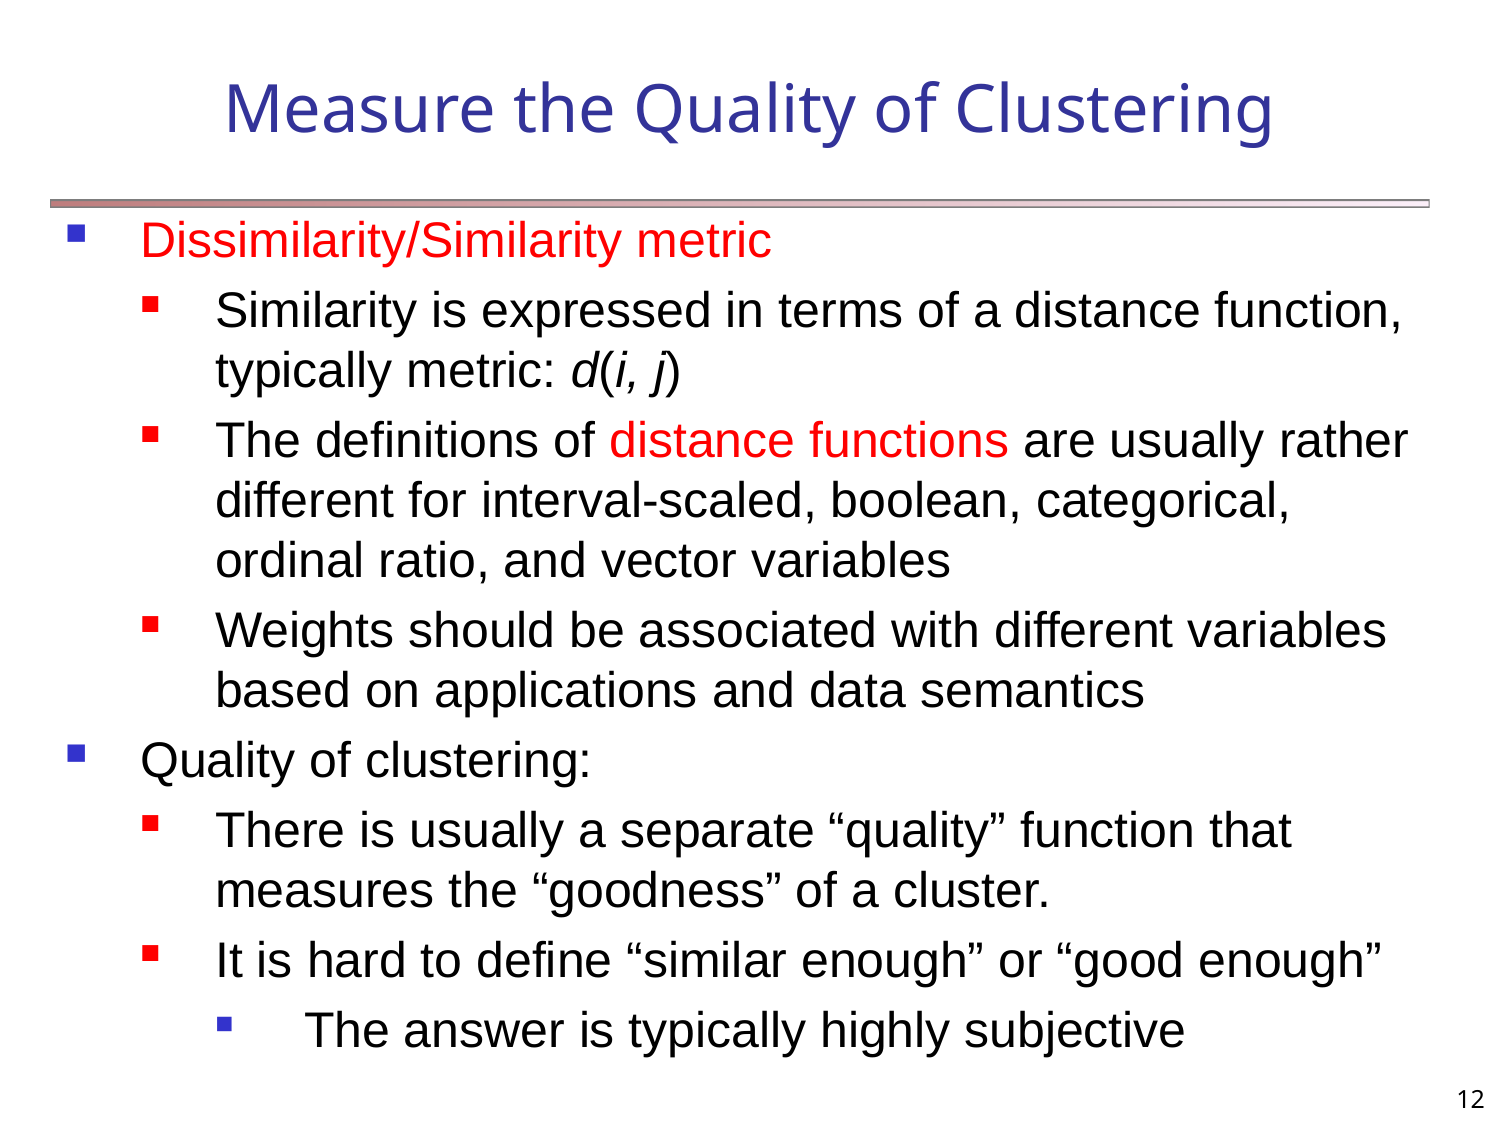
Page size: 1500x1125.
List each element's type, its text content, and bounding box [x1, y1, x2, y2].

title Measure the Quality of Clustering [200, 37, 1300, 175]
slide_number 12 [1187, 1062, 1500, 1125]
list Dissimilarity/Similarity metric Similarity is expressed in terms of a distance function, typically metric: d(i, j) The definitions of distance functions are usually rather different for interval-scaled, boolean, categorical, ordinal ratio, and vector variables Weights should be associated with different variables based on applications and data semantics Quality of clustering: There is usually a separate “quality” function that measures the “goodness” of a cluster. It is hard to define “similar enough” or “good enough” The answer is typically highly subjective [50, 200, 1438, 1063]
